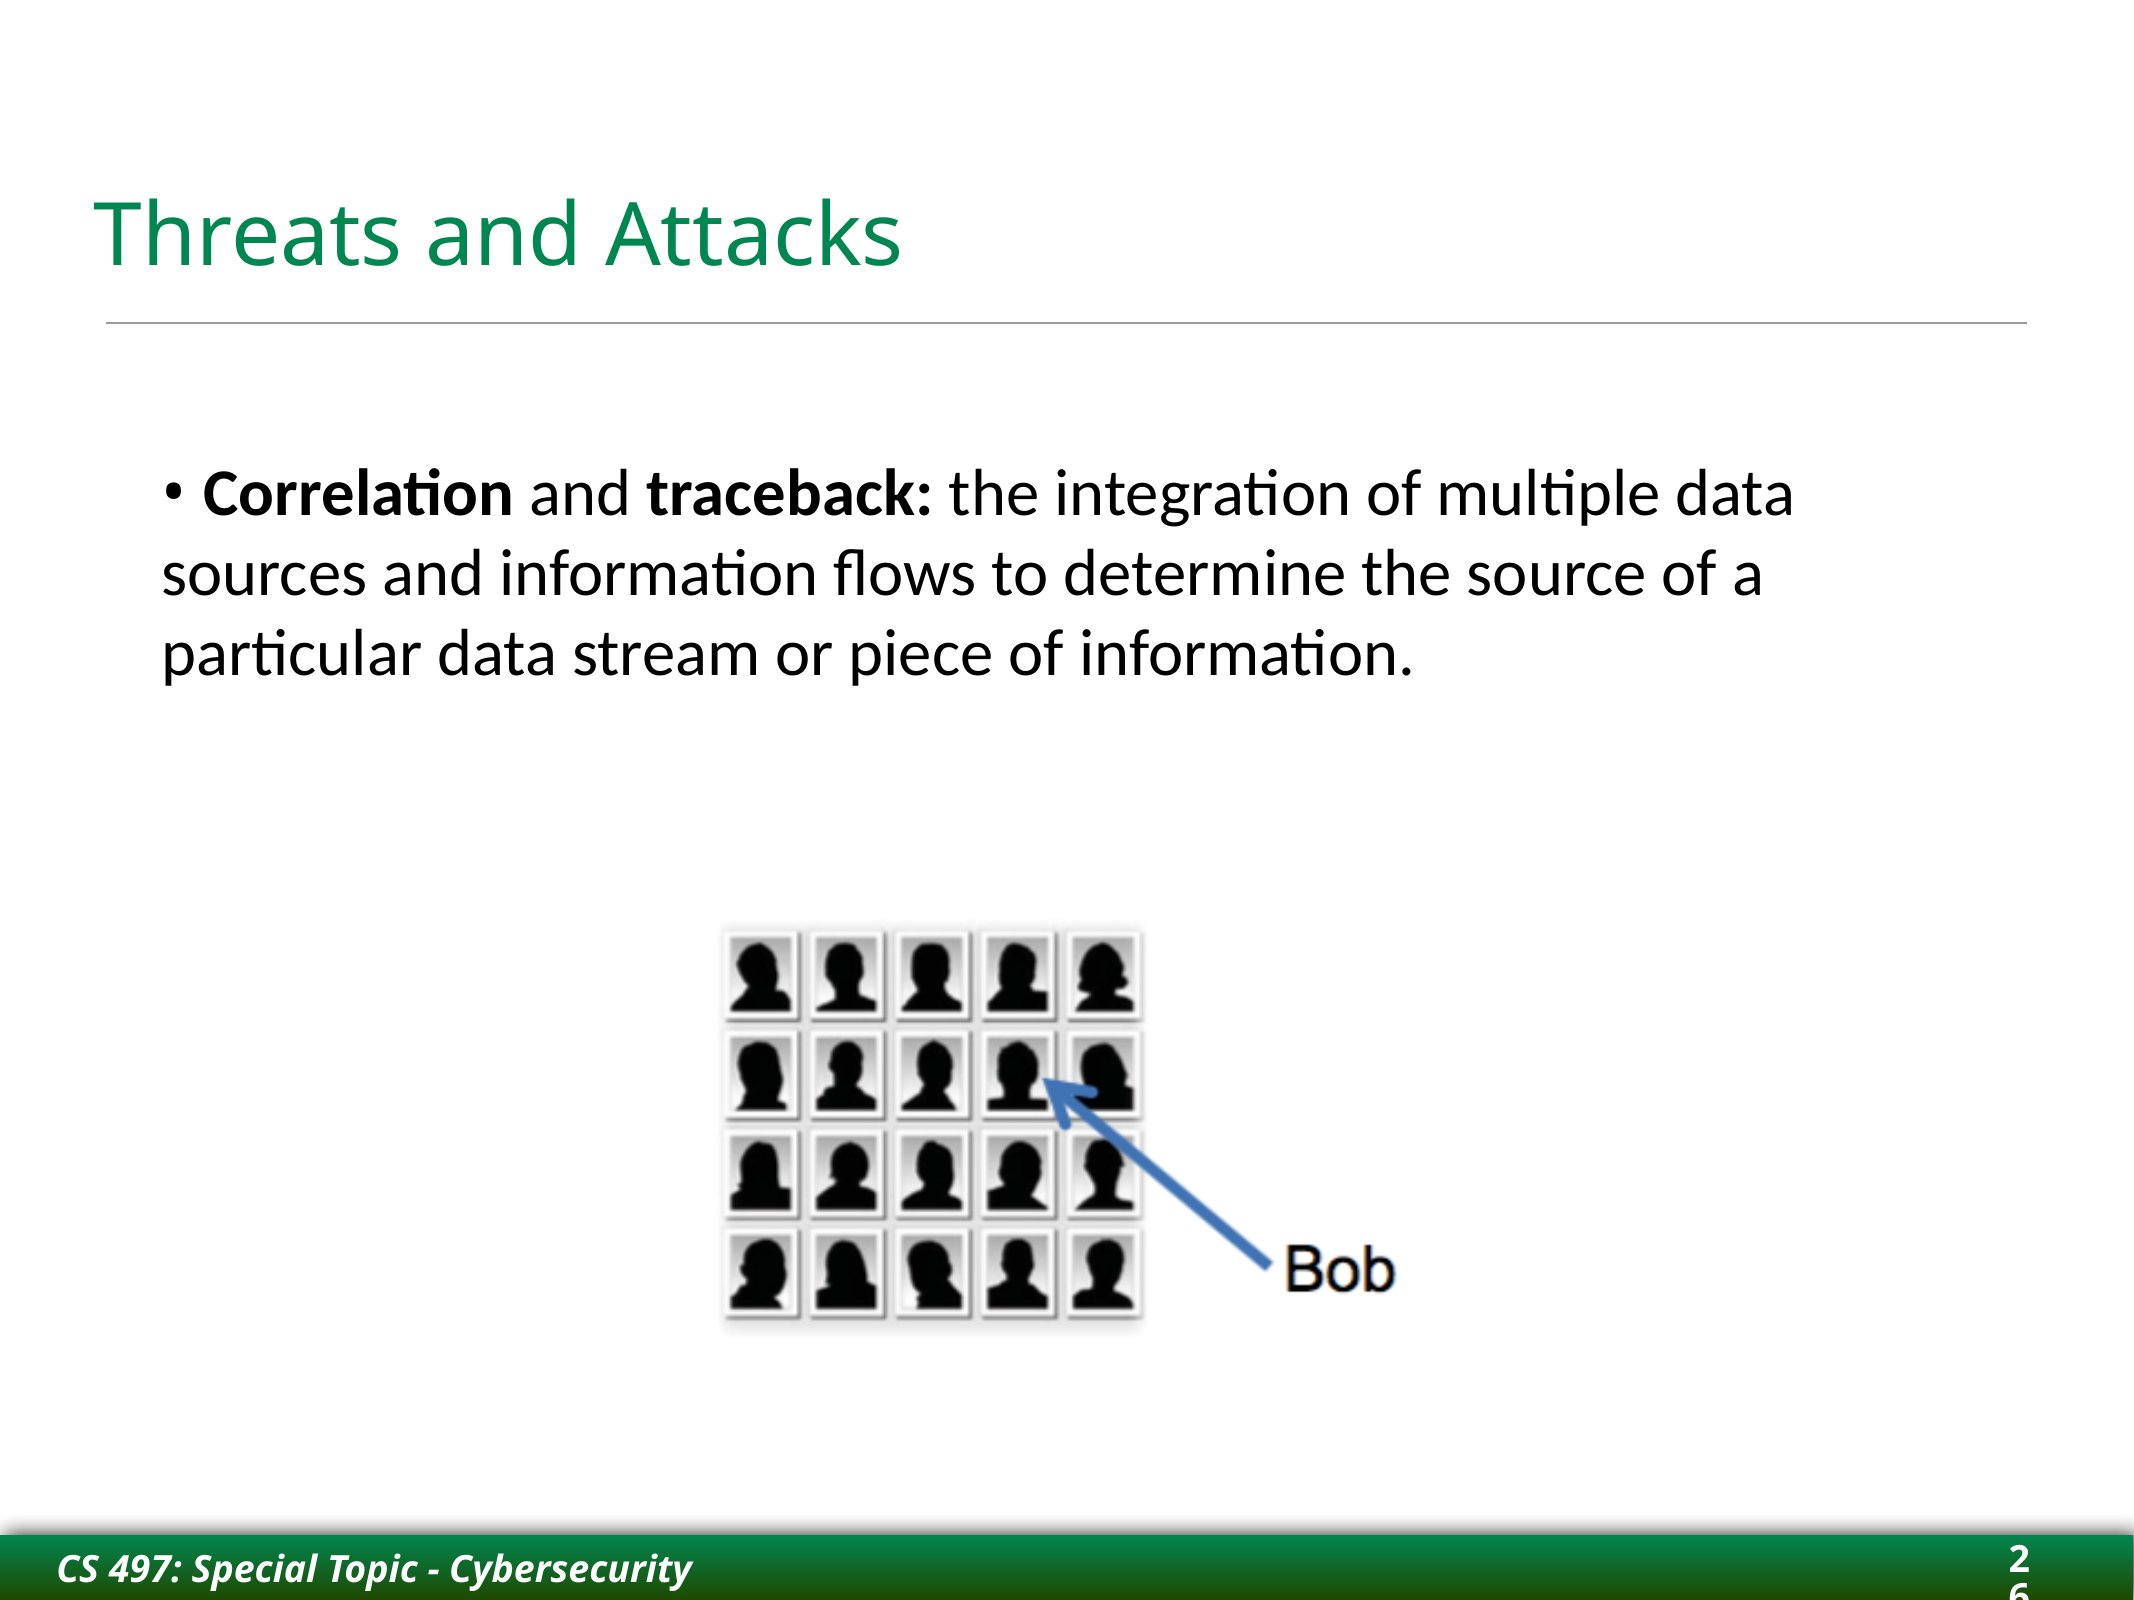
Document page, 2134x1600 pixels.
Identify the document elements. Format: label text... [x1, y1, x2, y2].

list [666, 892, 1467, 1380]
slide_number 26 [2008, 1534, 2049, 1582]
text_box • Correlation and traceback: the integration of multiple data sources and information flows to determine the source of a particular data stream or piece of information. [146, 441, 1987, 697]
title Threats and Attacks [93, 53, 2041, 284]
